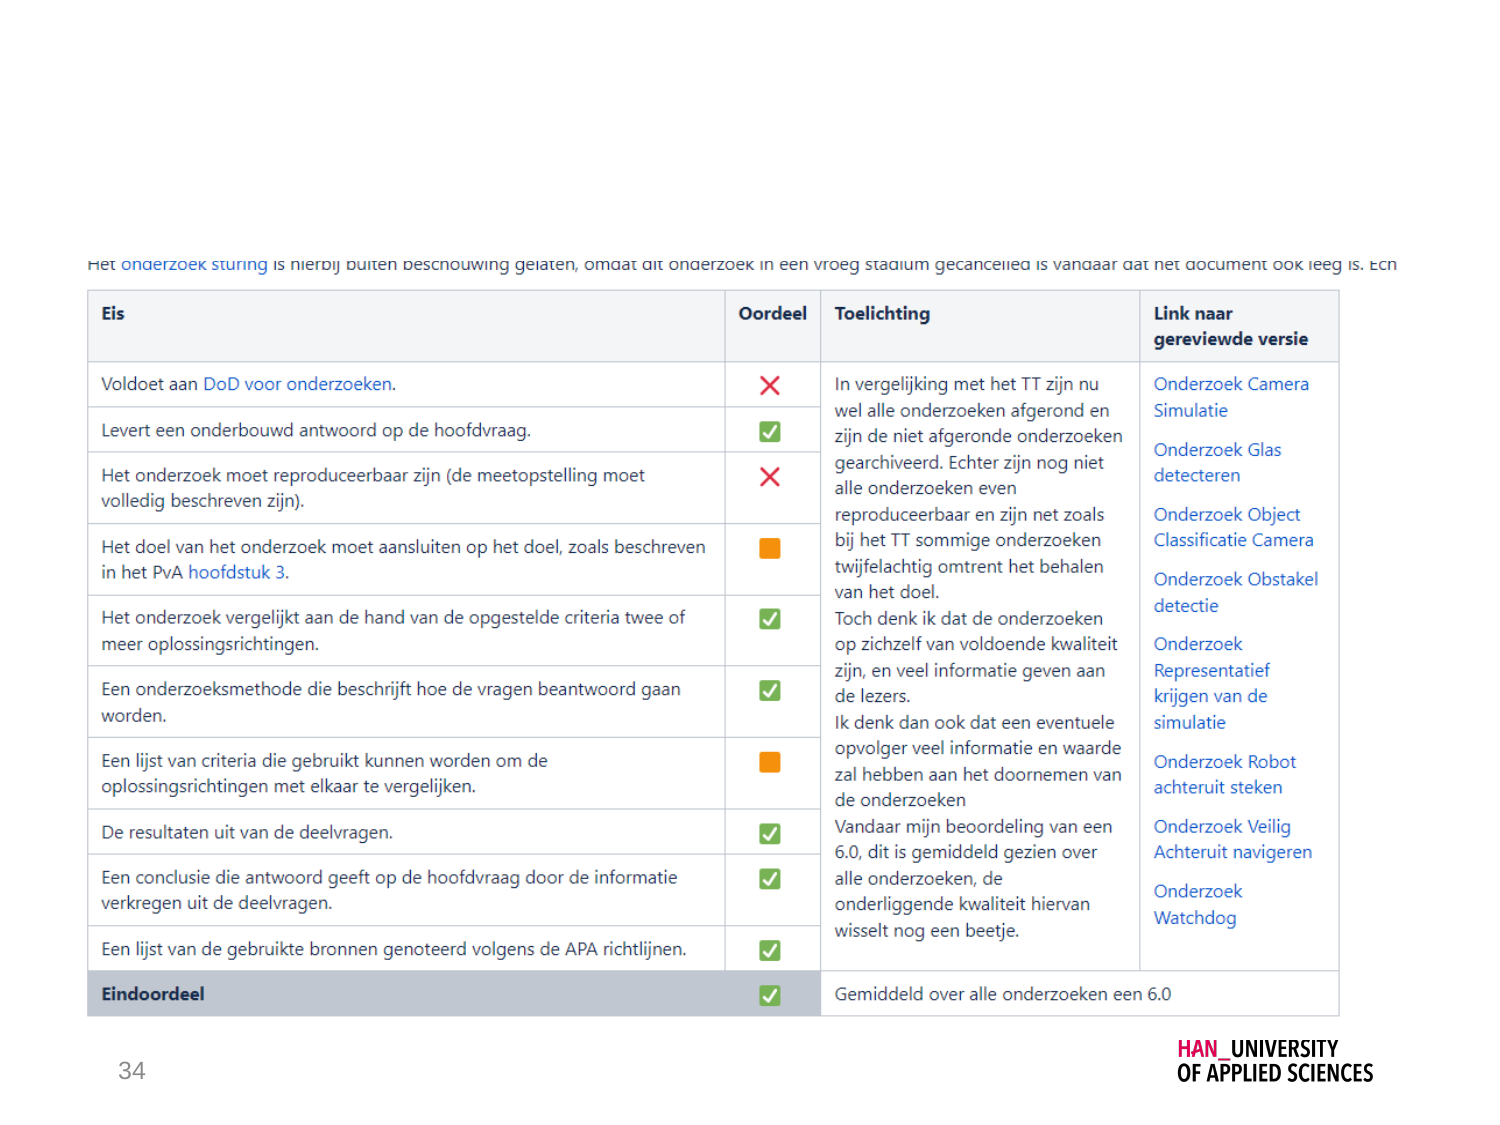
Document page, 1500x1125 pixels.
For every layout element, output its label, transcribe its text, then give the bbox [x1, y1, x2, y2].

slide_number 34 [103, 1040, 441, 1100]
picture [62, 261, 1397, 1119]
